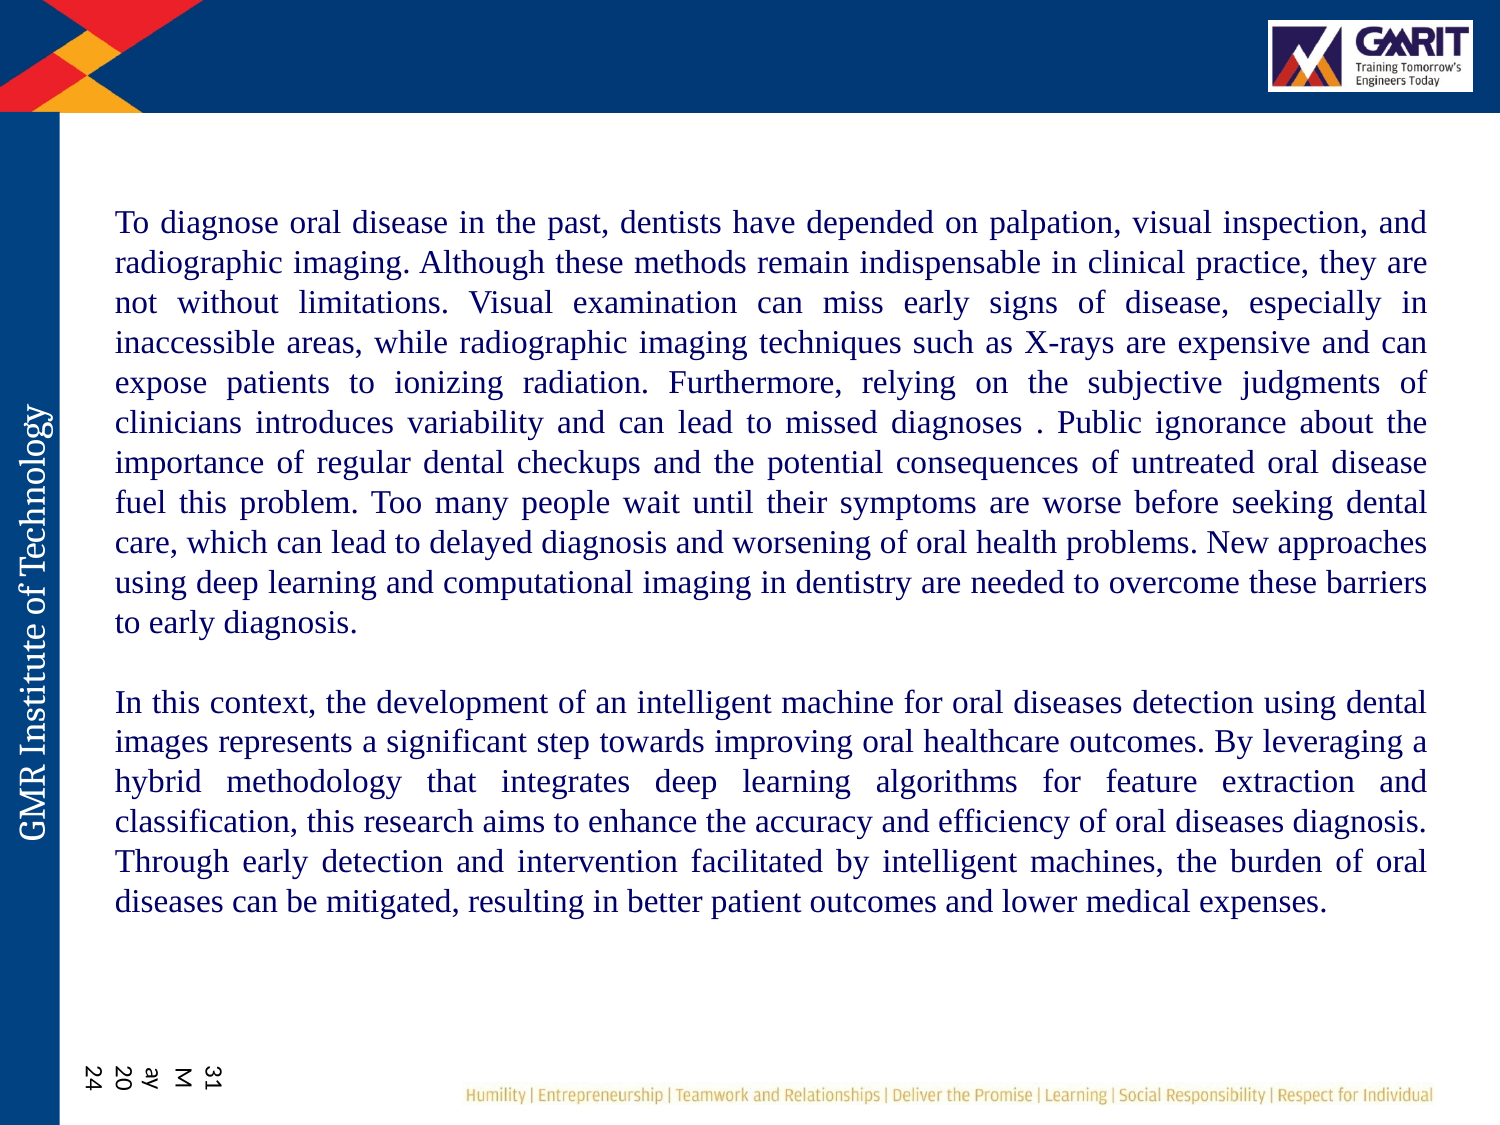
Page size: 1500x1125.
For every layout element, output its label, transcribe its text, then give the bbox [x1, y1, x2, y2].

picture [0, 0, 1500, 113]
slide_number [73, 1044, 331, 1107]
picture [462, 1082, 1438, 1107]
text_box To diagnose oral disease in the past, dentists have depended on palpation, visual inspection, and radiographic imaging. Although these methods remain indispensable in clinical practice, they are not without limitations. Visual examination can miss early signs of disease, especially in inaccessible areas, while radiographic imaging techniques such as X-rays are expensive and can expose patients to ionizing radiation. Furthermore, relying on the subjective judgments of clinicians introduces variability and can lead to missed diagnoses . Public ignorance about the importance of regular dental checkups and the potential consequences of untreated oral disease fuel this problem. Too many people wait until their symptoms are worse before seeking dental care, which can lead to delayed diagnosis and worsening of oral health problems. New approaches using deep learning and computational imaging in dentistry are needed to overcome these barriers to early diagnosis. In this context, the development of an intelligent machine for oral diseases detection using dental images represents a significant step towards improving oral healthcare outcomes. By leveraging a hybrid methodology that integrates deep learning algorithms for feature extraction and classification, this research aims to enhance the accuracy and efficiency of oral diseases diagnosis. Through early detection and intervention facilitated by intelligent machines, the burden of oral diseases can be mitigated, resulting in better patient outcomes and lower medical expenses. [99, 193, 1445, 927]
